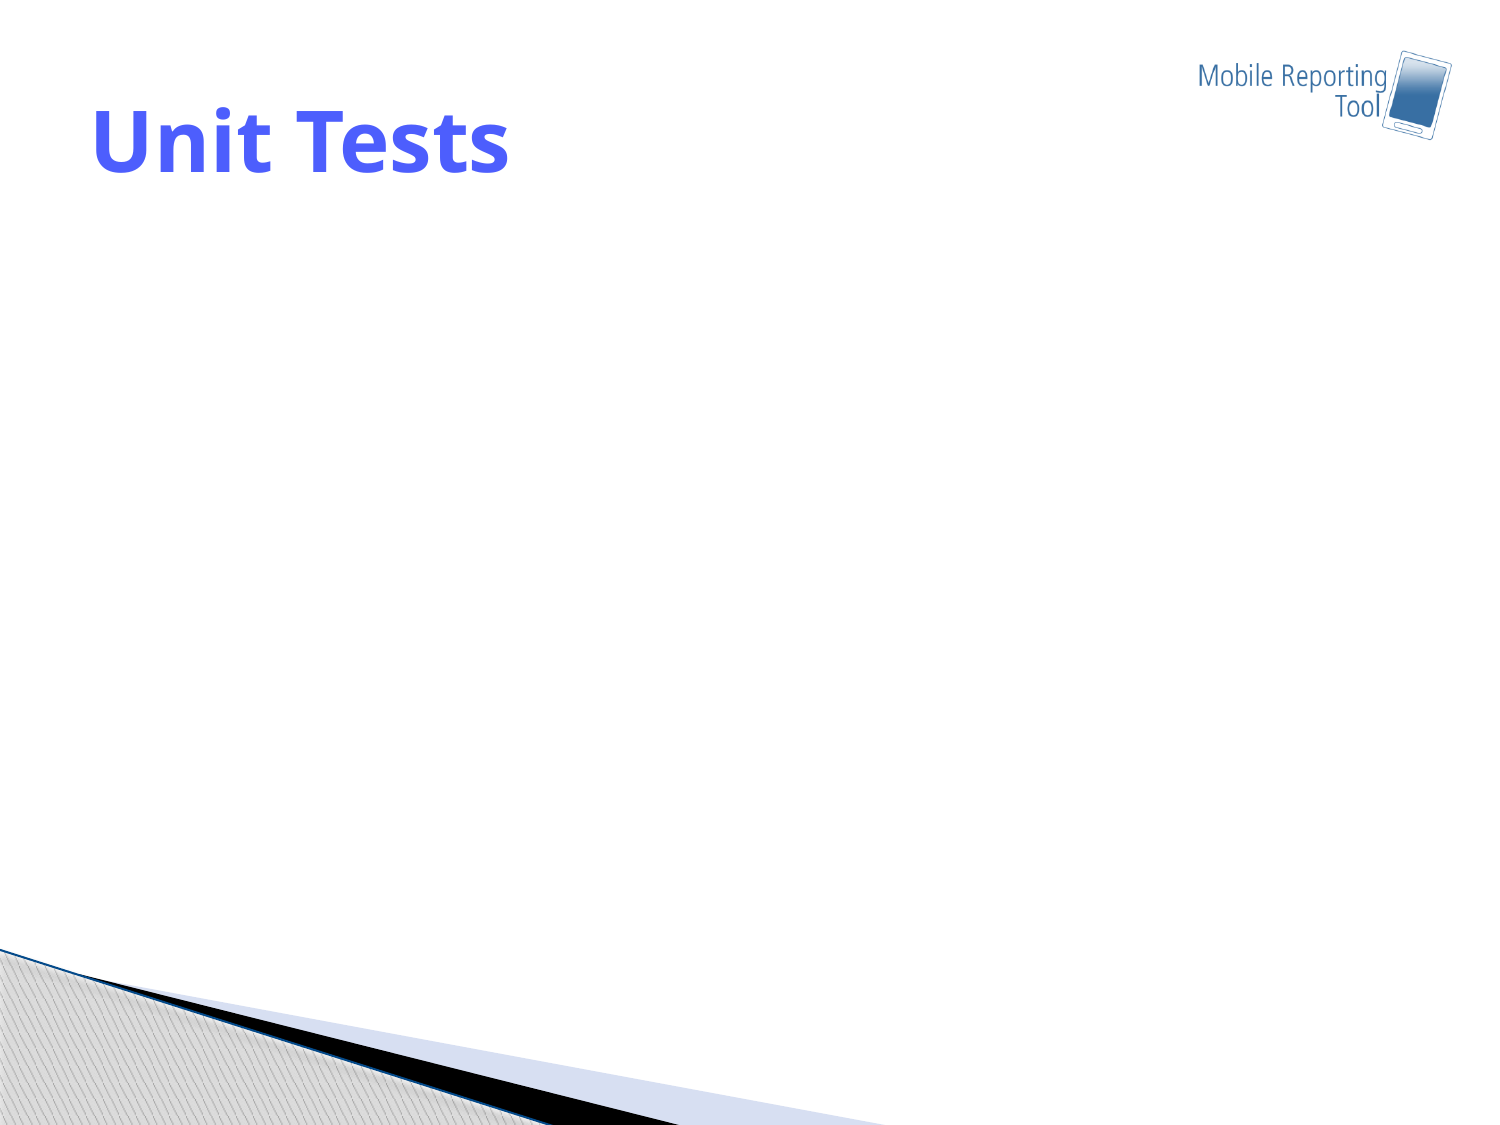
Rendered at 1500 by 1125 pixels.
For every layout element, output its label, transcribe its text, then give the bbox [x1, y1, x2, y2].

title Unit Tests [75, 45, 1425, 233]
picture [1187, 42, 1459, 149]
